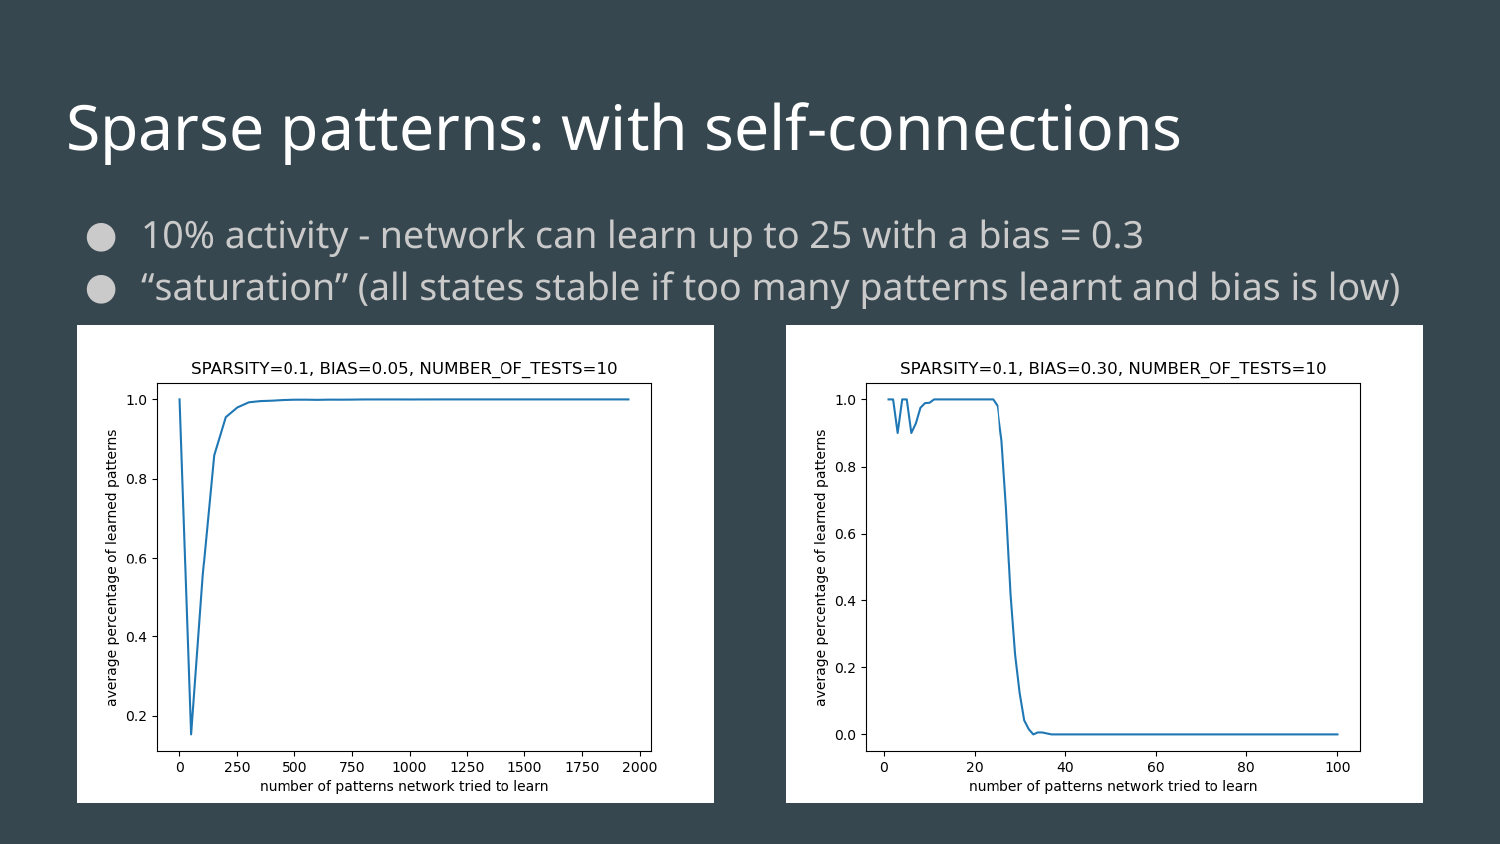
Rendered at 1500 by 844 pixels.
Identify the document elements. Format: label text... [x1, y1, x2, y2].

picture [786, 325, 1423, 804]
list 10% activity - network can learn up to 25 with a bias = 0.3 “saturation” (all states stable if too many patterns learnt and bias is low) [51, 189, 1449, 750]
picture [77, 325, 714, 804]
title Sparse patterns: with self-connections [51, 72, 1449, 167]
